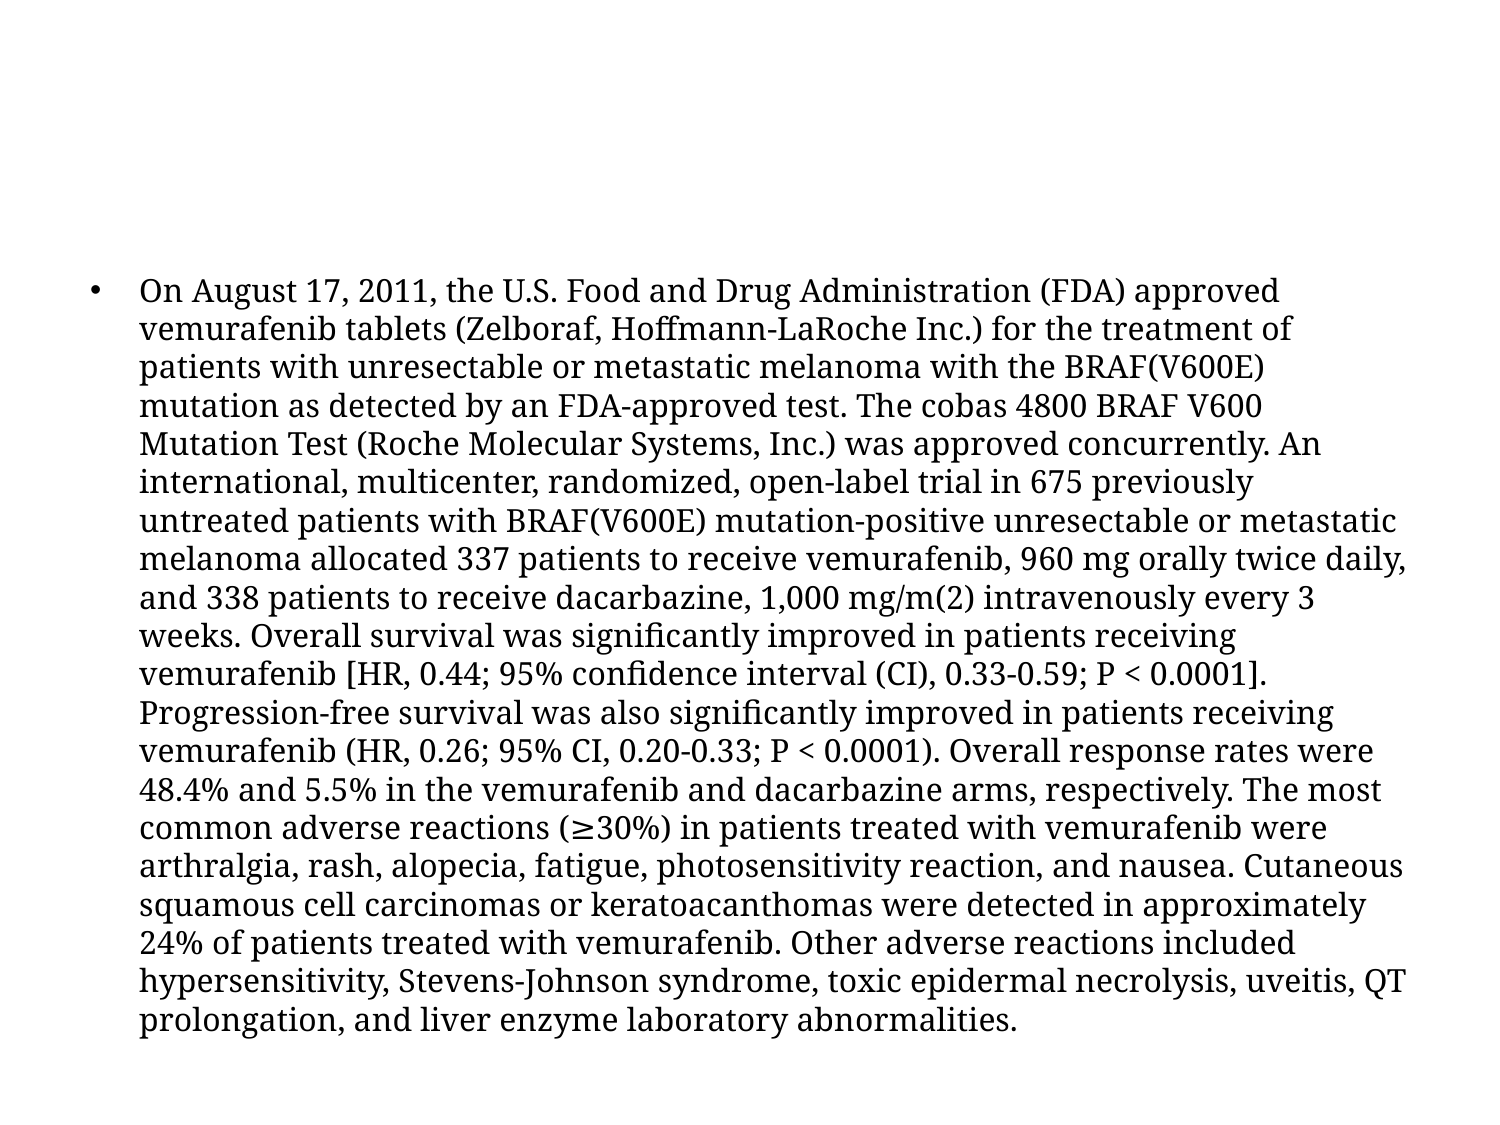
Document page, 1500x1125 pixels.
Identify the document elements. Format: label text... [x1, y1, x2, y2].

list On August 17, 2011, the U.S. Food and Drug Administration (FDA) approved vemurafenib tablets (Zelboraf, Hoffmann-LaRoche Inc.) for the treatment of patients with unresectable or metastatic melanoma with the BRAF(V600E) mutation as detected by an FDA-approved test. The cobas 4800 BRAF V600 Mutation Test (Roche Molecular Systems, Inc.) was approved concurrently. An international, multicenter, randomized, open-label trial in 675 previously untreated patients with BRAF(V600E) mutation-positive unresectable or metastatic melanoma allocated 337 patients to receive vemurafenib, 960 mg orally twice daily, and 338 patients to receive dacarbazine, 1,000 mg/m(2) intravenously every 3 weeks. Overall survival was significantly improved in patients receiving vemurafenib [HR, 0.44; 95% confidence interval (CI), 0.33-0.59; P < 0.0001]. Progression-free survival was also significantly improved in patients receiving vemurafenib (HR, 0.26; 95% CI, 0.20-0.33; P < 0.0001). Overall response rates were 48.4% and 5.5% in the vemurafenib and dacarbazine arms, respectively. The most common adverse reactions (≥30%) in patients treated with vemurafenib were arthralgia, rash, alopecia, fatigue, photosensitivity reaction, and nausea. Cutaneous squamous cell carcinomas or keratoacanthomas were detected in approximately 24% of patients treated with vemurafenib. Other adverse reactions included hypersensitivity, Stevens-Johnson syndrome, toxic epidermal necrolysis, uveitis, QT prolongation, and liver enzyme laboratory abnormalities. [75, 262, 1425, 1100]
